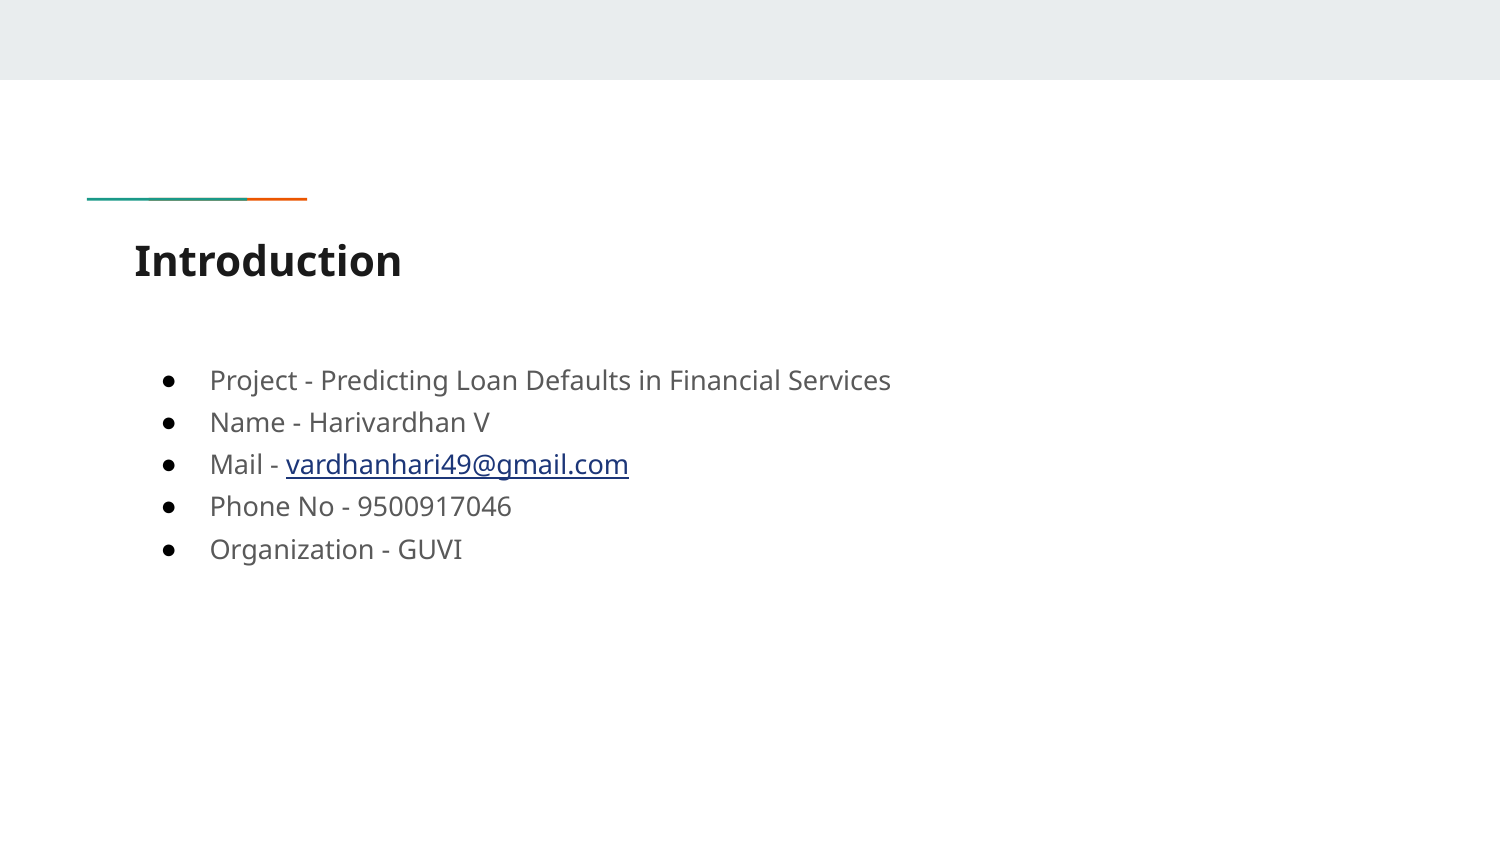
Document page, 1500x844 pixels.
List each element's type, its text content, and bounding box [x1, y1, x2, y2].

title Introduction [119, 216, 1381, 305]
list Project - Predicting Loan Defaults in Financial Services Name - Harivardhan V Mail - vardhanhari49@gmail.com Phone No - 9500917046 Organization - GUVI [119, 341, 1381, 712]
